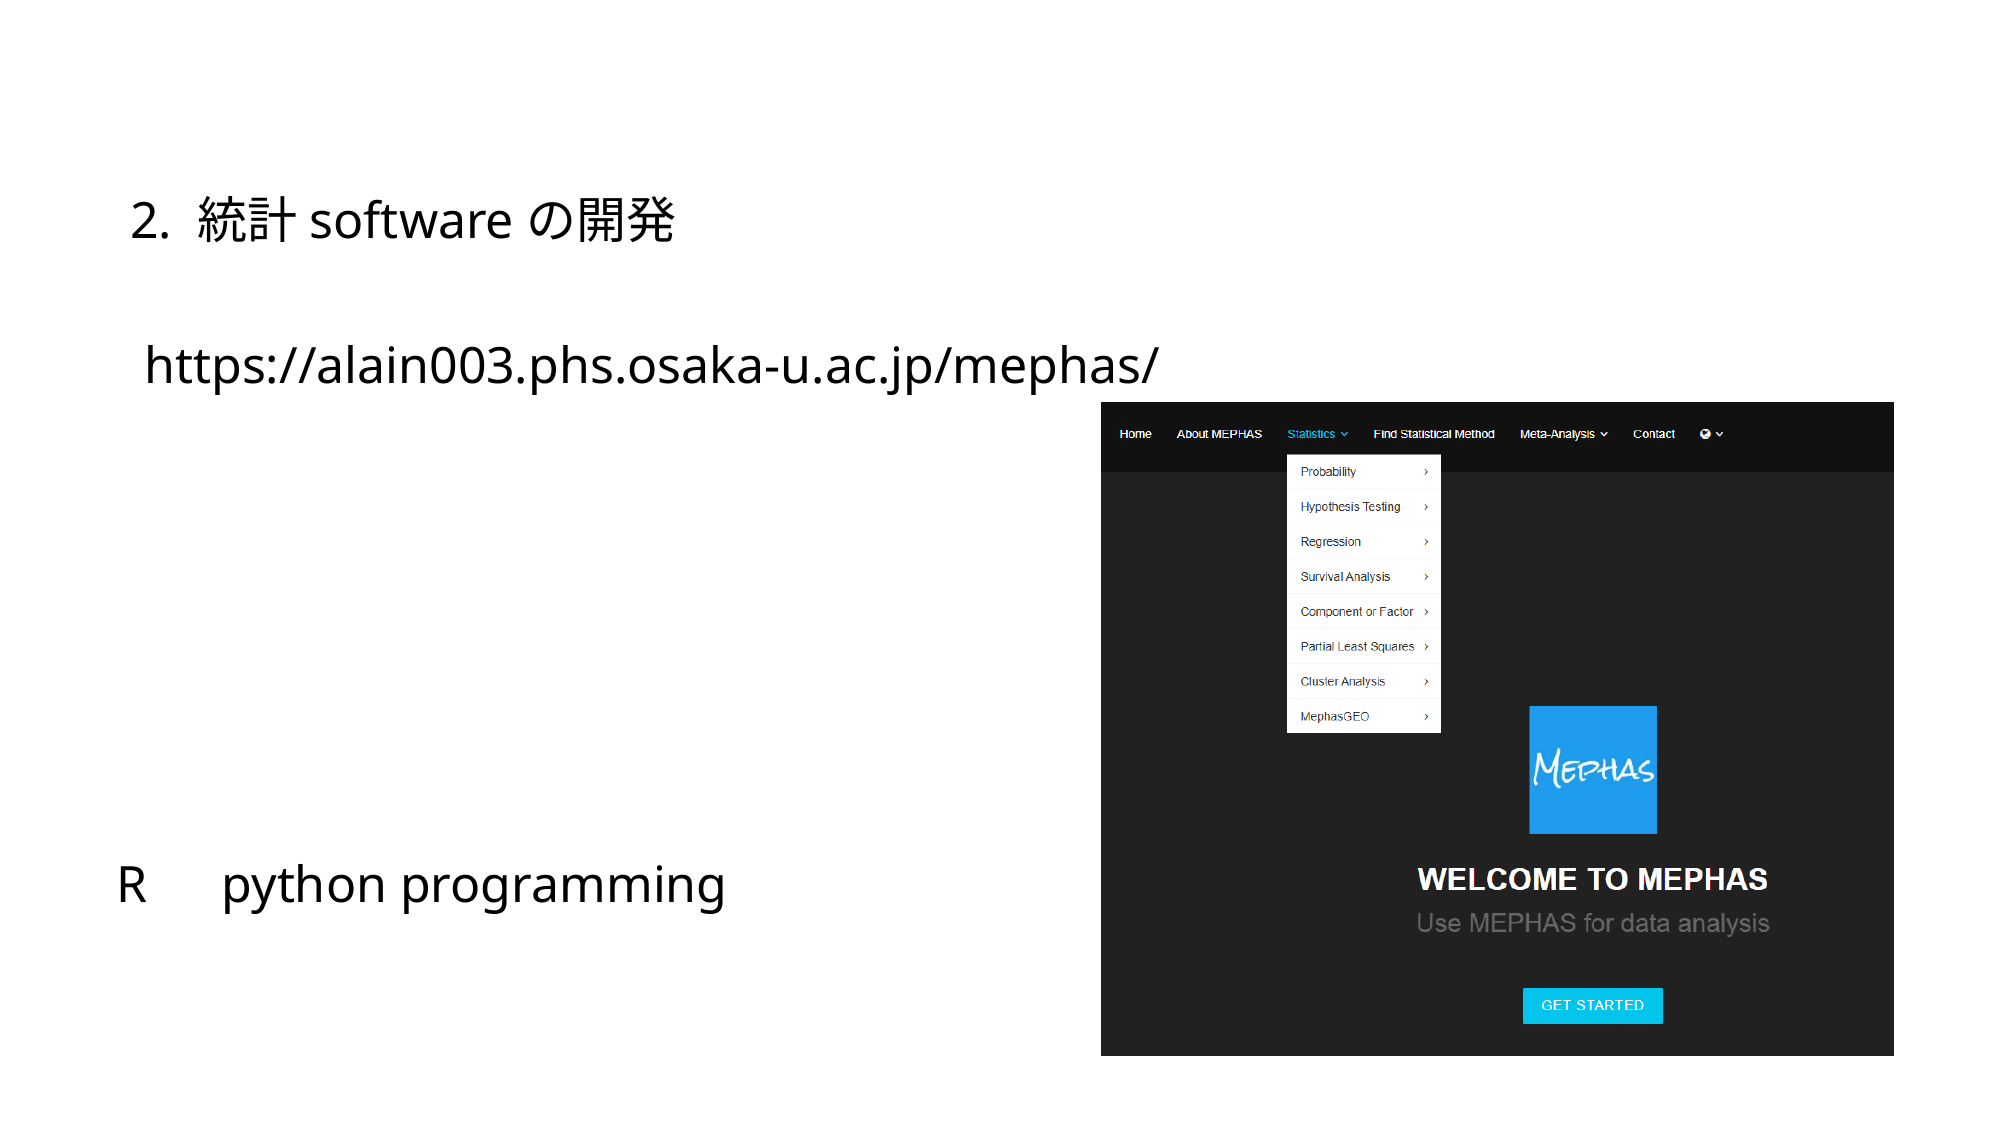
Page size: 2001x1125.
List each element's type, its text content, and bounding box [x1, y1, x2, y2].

text_box R python programming [102, 845, 743, 920]
picture [1101, 401, 1894, 1056]
text_box 2. 統計softwareの開発 [115, 181, 692, 256]
text_box https://alain003.phs.osaka-u.ac.jp/mephas/ [129, 326, 1176, 402]
